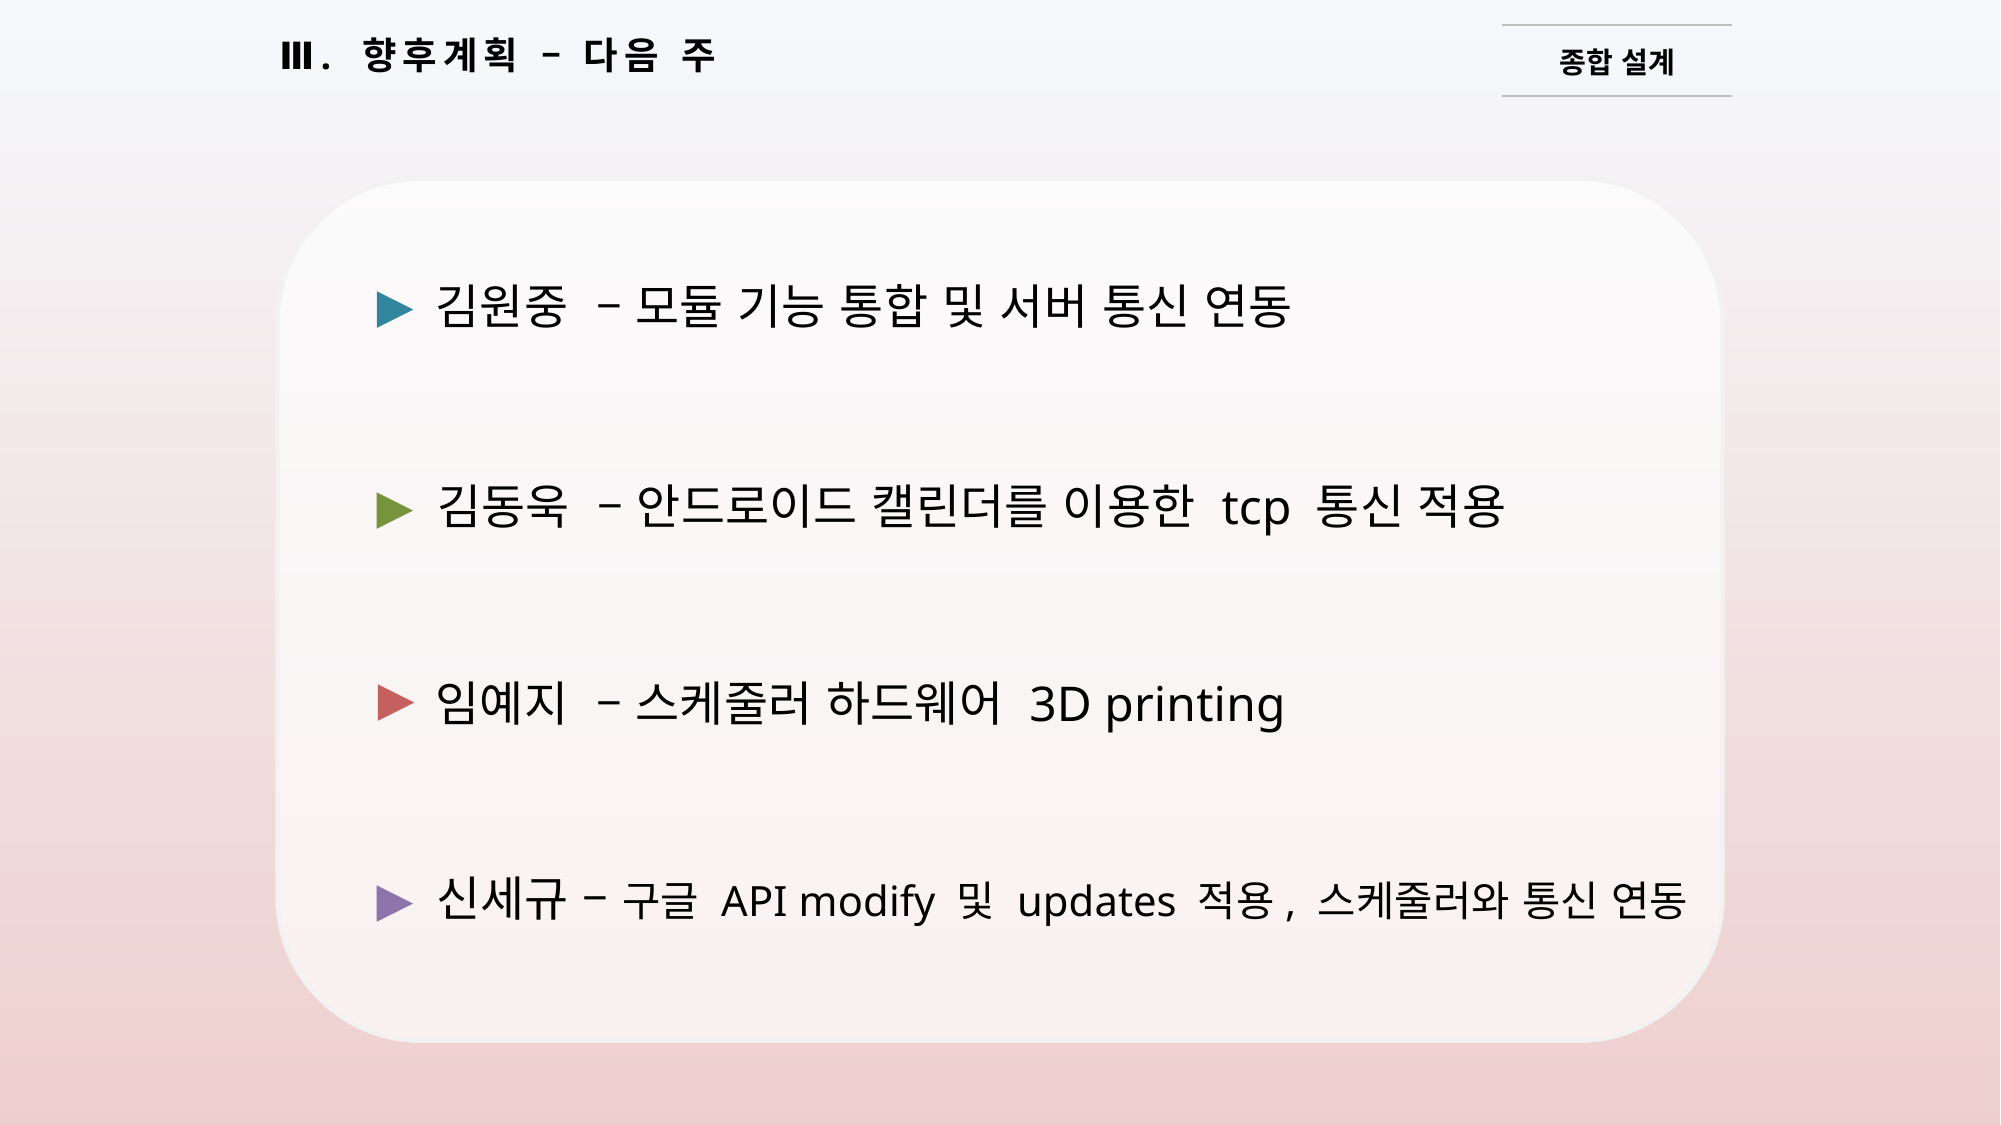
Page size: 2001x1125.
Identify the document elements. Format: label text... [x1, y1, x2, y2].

text_box [275, 176, 1725, 1043]
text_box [1501, 0, 1733, 97]
text_box ▶ [361, 861, 480, 934]
text_box 임예지 – 스케줄러 하드웨어 3D printing [421, 666, 1650, 739]
text_box Ⅲ. 향후계획 – 다음 주 [264, 25, 1030, 130]
text_box ▶ [362, 267, 481, 340]
text_box ▶ [363, 660, 482, 733]
text_box 신세규 – 구글 API modify 및 updates 적용, 스케줄러와 통신 연동 [480, 861, 1733, 934]
text_box 김동욱 – 안드로이드 캘린더를 이용한 tcp 통신 적용 [422, 469, 1650, 542]
text_box ▶ [361, 468, 480, 541]
text_box 김원중 – 모듈 기능 통합 및 서버 통신 연동 [421, 269, 1695, 342]
